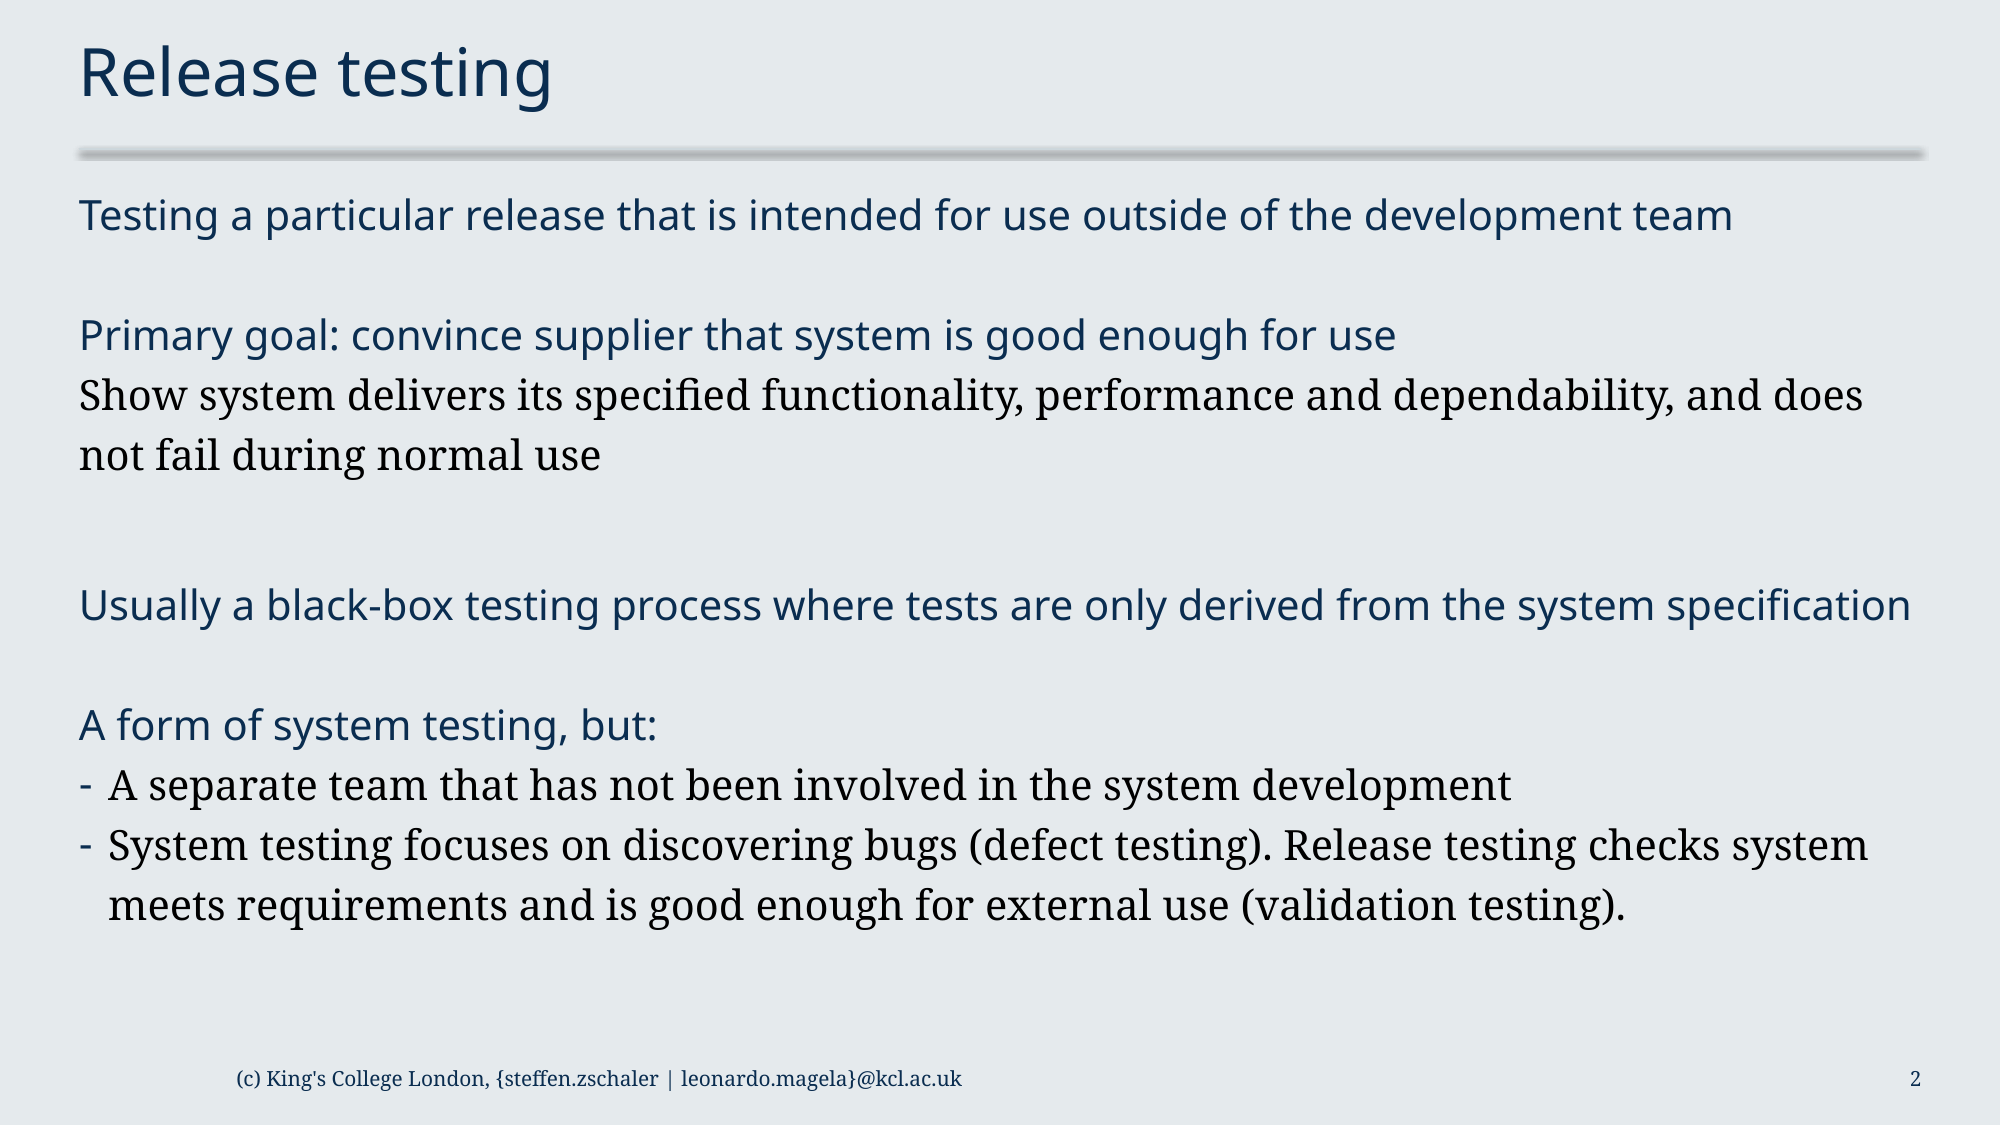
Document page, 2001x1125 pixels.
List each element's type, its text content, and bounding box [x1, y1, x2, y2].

slide_number 2 [1763, 1065, 1922, 1125]
title Release testing [78, 29, 1922, 148]
footer (c) King's College London, {steffen.zschaler | leonardo.magela}@kcl.ac.uk [236, 1065, 1763, 1125]
list Testing a particular release that is intended for use outside of the development team Primary goal: convince supplier that system is good enough for use Show system delivers its specified functionality, performance and dependability, and does not fail during normal use Usually a black-box testing process where tests are only derived from the system specification A form of system testing, but: A separate team that has not been involved in the system development System testing focuses on discovering bugs (defect testing). Release testing checks system meets requirements and is good enough for external use (validation testing). [78, 178, 1922, 976]
